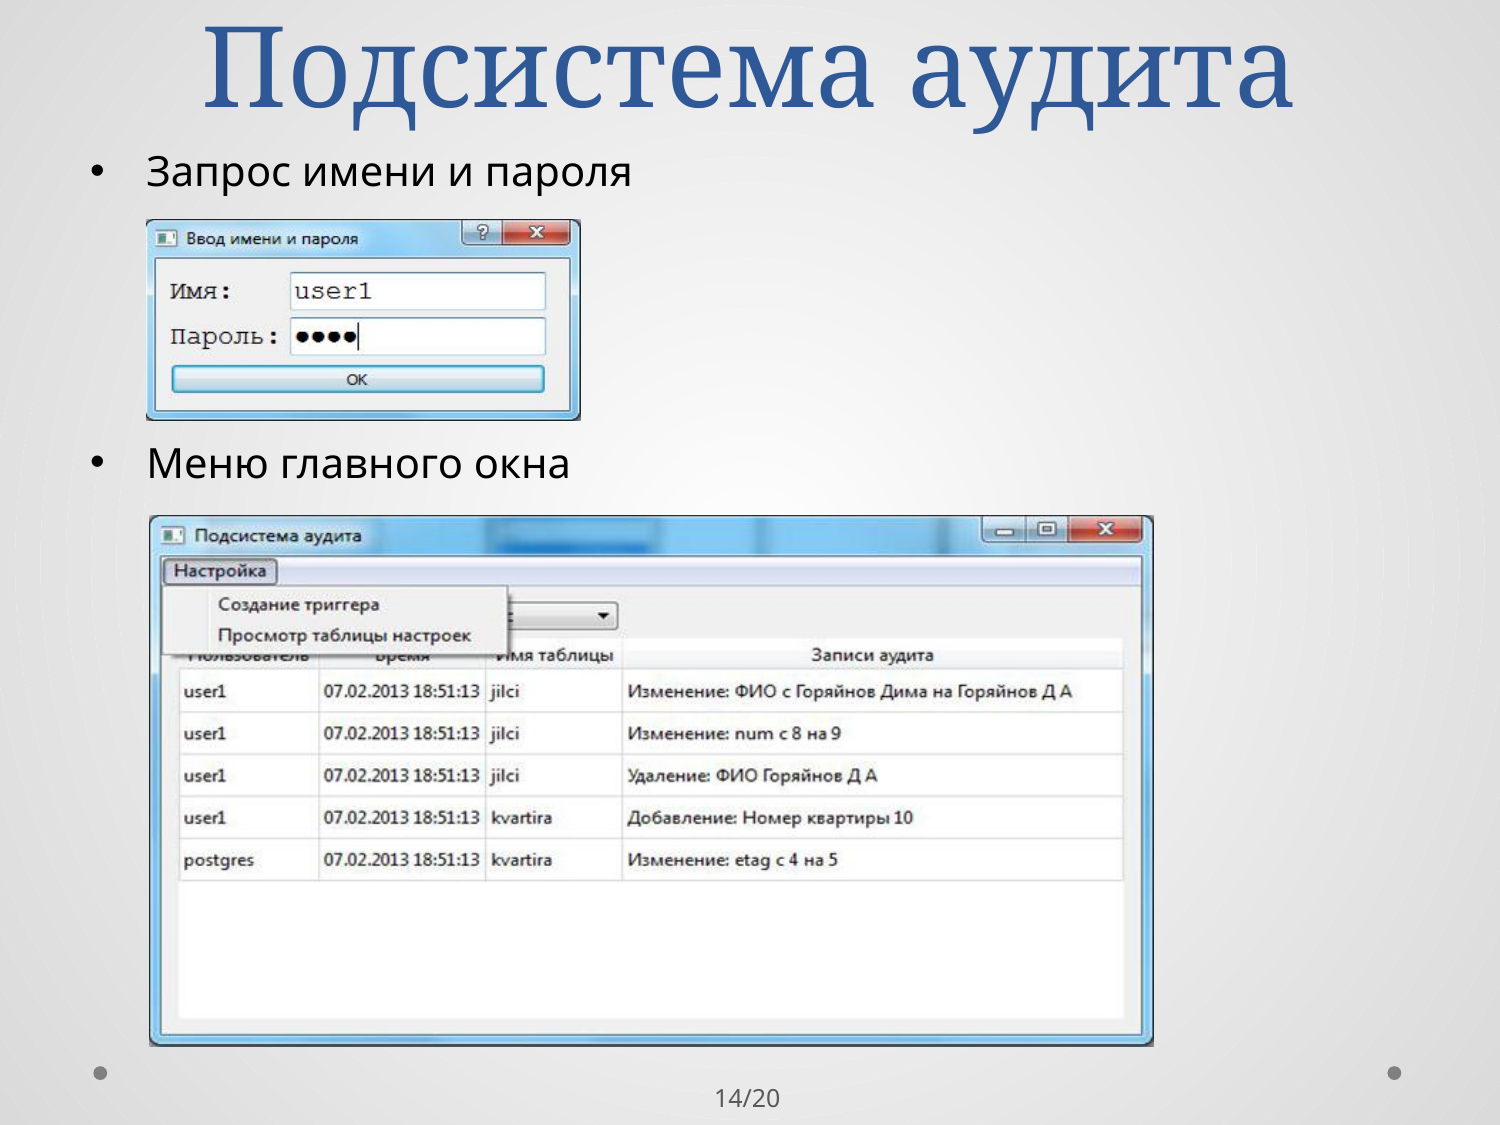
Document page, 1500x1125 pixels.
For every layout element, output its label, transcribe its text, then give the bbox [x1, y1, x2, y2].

list Запрос имени и пароля Меню главного окна [75, 137, 1425, 1047]
title Подсистема аудита [75, 0, 1425, 137]
slide_number 14/20 [702, 1069, 795, 1125]
picture [146, 219, 582, 421]
picture [149, 514, 1154, 1048]
